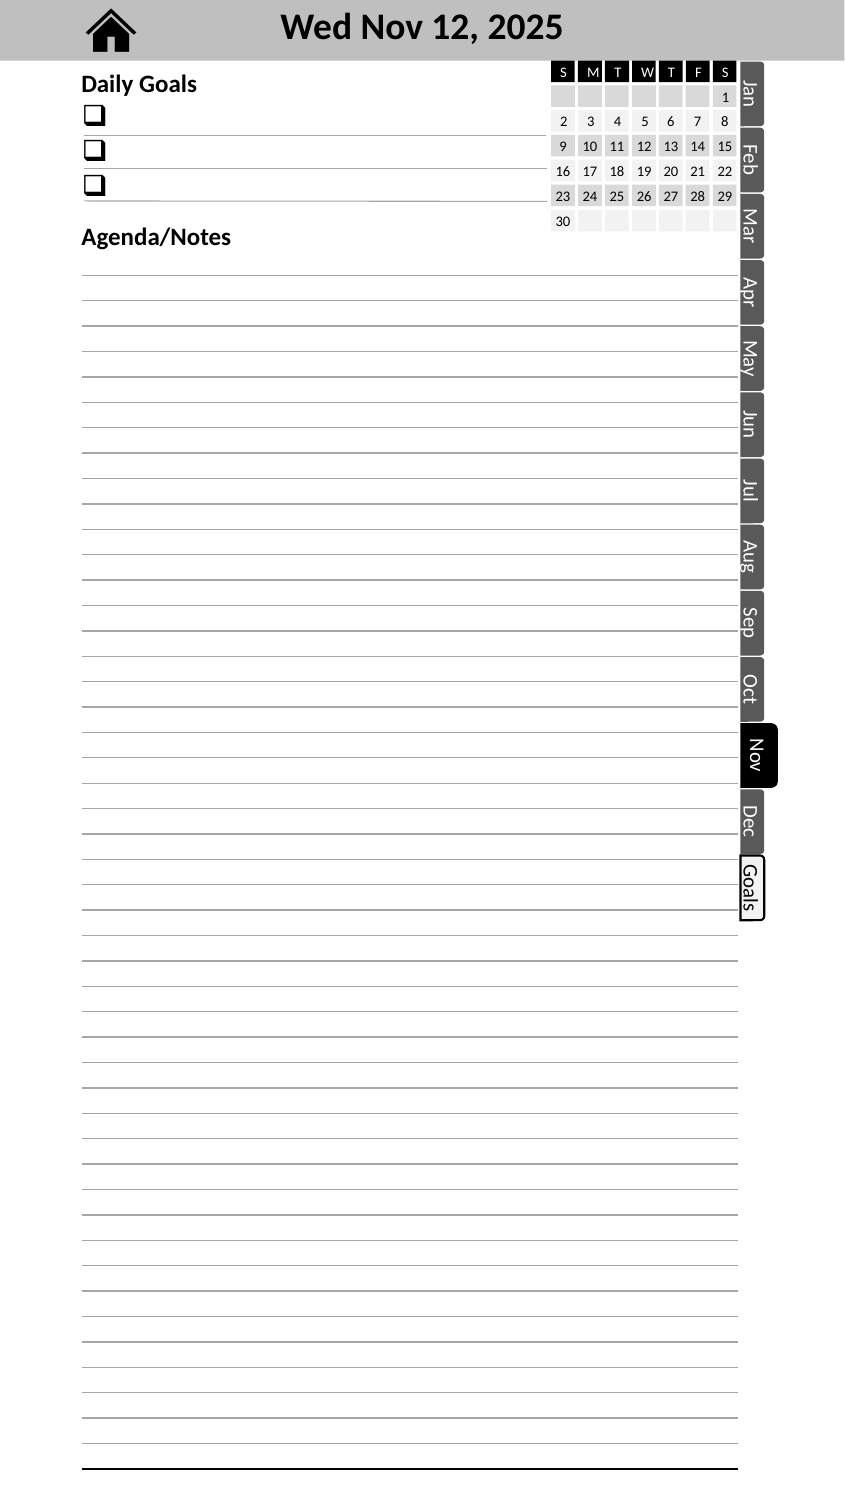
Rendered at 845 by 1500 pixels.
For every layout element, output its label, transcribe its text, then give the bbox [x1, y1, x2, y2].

list Wed Nov 12, 2025 [190, 0, 655, 61]
picture [82, 1, 140, 59]
